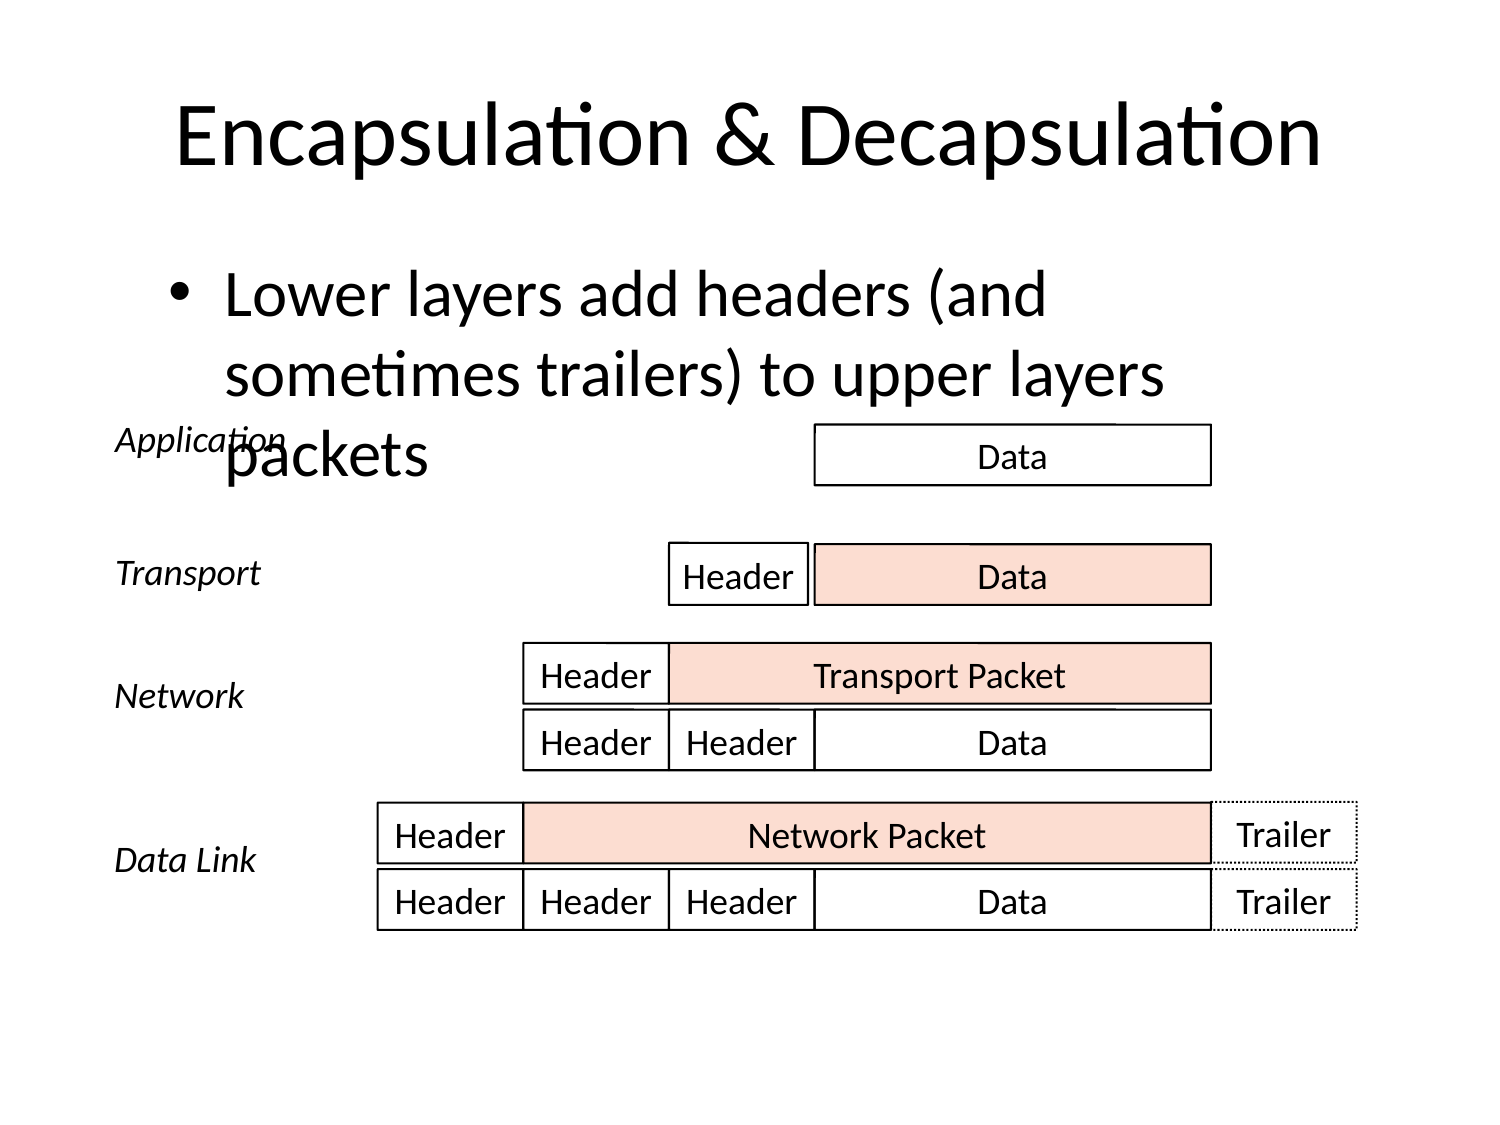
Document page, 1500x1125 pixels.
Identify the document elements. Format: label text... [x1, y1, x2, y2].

text_box Data Link [101, 828, 350, 896]
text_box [1210, 793, 1357, 860]
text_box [377, 860, 524, 930]
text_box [523, 701, 669, 771]
text_box Application [102, 408, 385, 477]
list Lower layers add headers (and sometimes trailers) to upper layers packets [153, 242, 1371, 908]
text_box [523, 634, 669, 700]
text_box Transport [102, 541, 350, 610]
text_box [668, 633, 1211, 699]
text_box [525, 794, 1208, 859]
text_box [814, 416, 1211, 486]
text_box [528, 860, 669, 930]
text_box Network [100, 664, 316, 732]
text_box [1210, 860, 1357, 930]
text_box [377, 794, 524, 860]
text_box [669, 701, 815, 771]
title Encapsulation & Decapsulation [50, 44, 1450, 215]
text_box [814, 700, 1211, 771]
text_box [814, 534, 1211, 605]
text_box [668, 535, 808, 605]
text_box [669, 860, 815, 930]
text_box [815, 860, 1205, 930]
